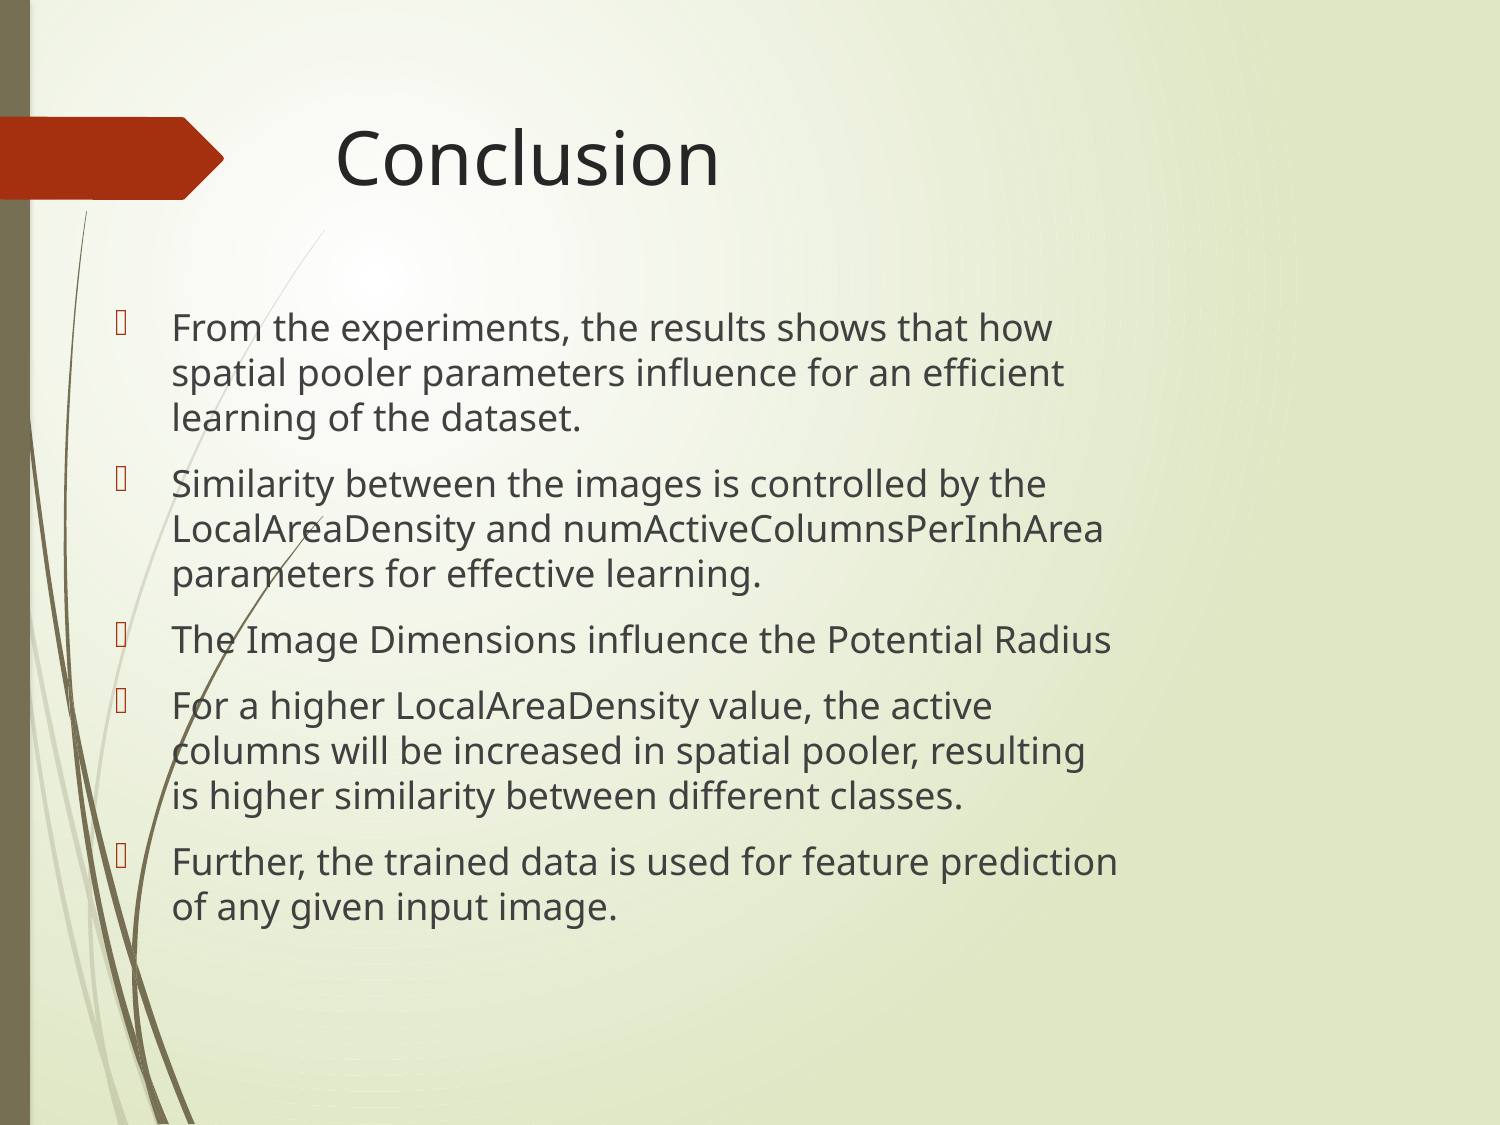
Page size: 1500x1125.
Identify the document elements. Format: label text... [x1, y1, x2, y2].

list From the experiments, the results shows that how spatial pooler parameters influence for an efficient learning of the dataset. Similarity between the images is controlled by the LocalAreaDensity and numActiveColumnsPerInhArea parameters for effective learning. The Image Dimensions influence the Potential Radius For a higher LocalAreaDensity value, the active columns will be increased in spatial pooler, resulting is higher similarity between different classes. Further, the trained data is used for feature prediction of any given input image. [99, 296, 1142, 992]
title Conclusion [319, 102, 1400, 313]
